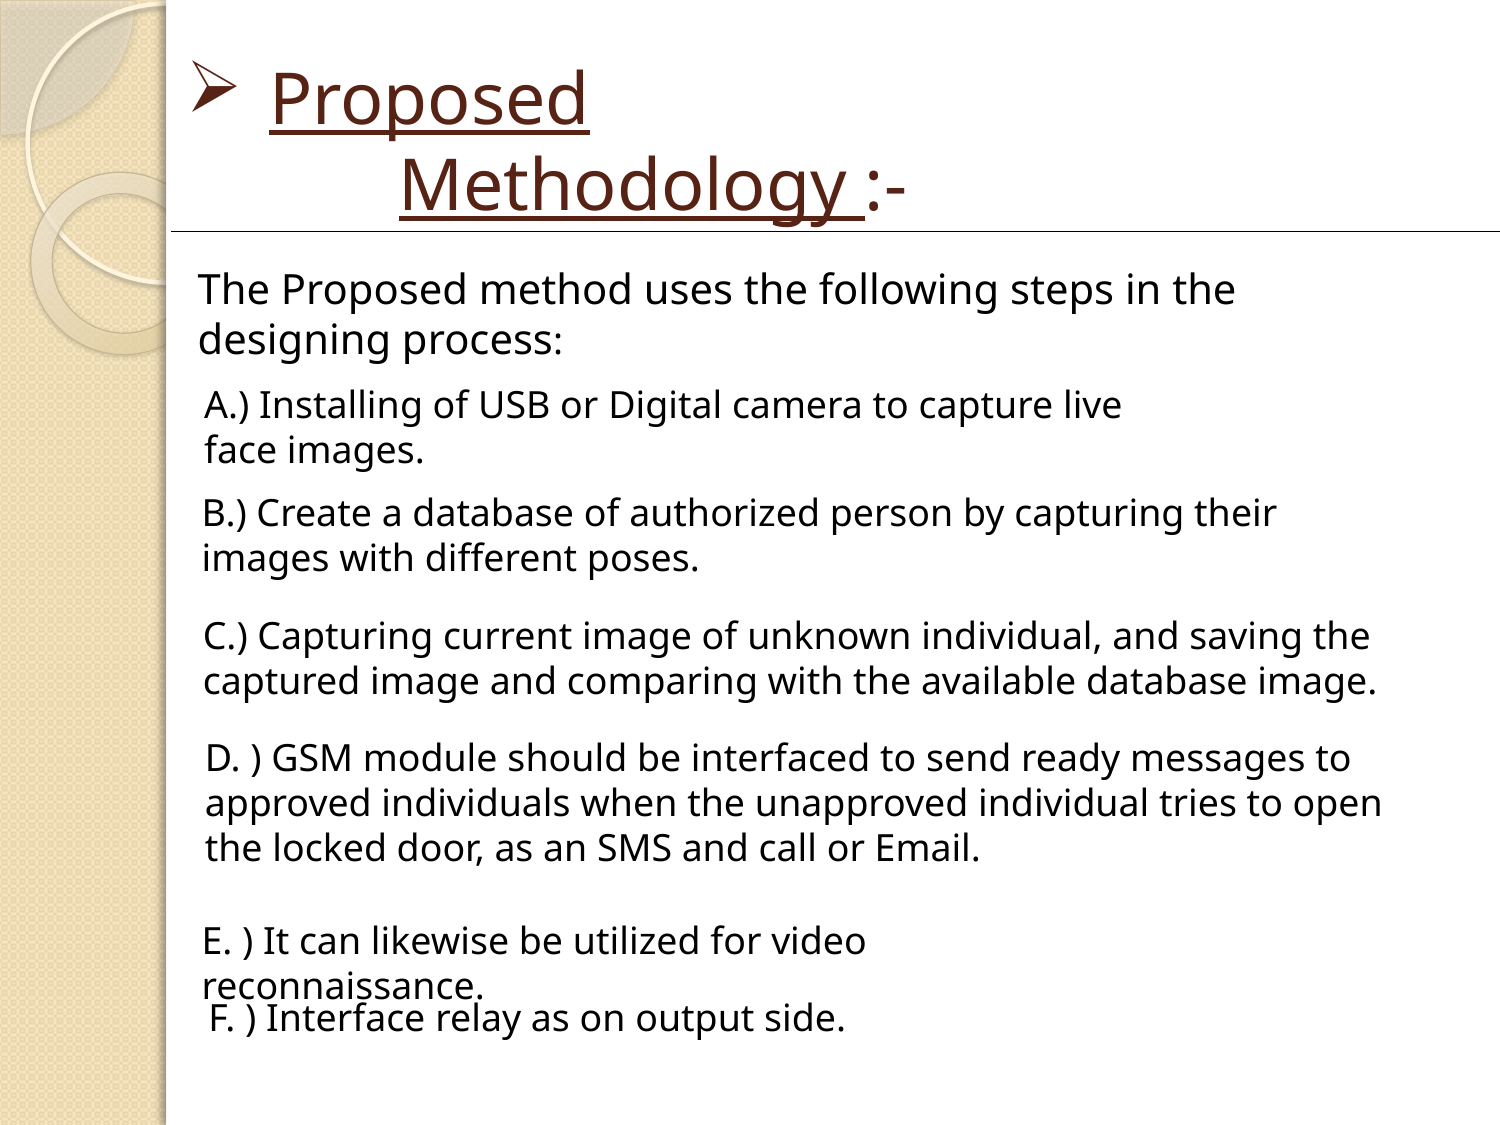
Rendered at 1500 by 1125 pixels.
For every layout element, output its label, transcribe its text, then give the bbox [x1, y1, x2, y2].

text_box D. ) GSM module should be interfaced to send ready messages to approved individuals when the unapproved individual tries to open the locked door, as an SMS and call or Email. [190, 726, 1407, 877]
text_box C.) Capturing current image of unknown individual, and saving the captured image and comparing with the available database image. [188, 604, 1441, 709]
text_box B.) Create a database of authorized person by capturing their images with different poses. [186, 481, 1404, 587]
text_box A.) Installing of USB or Digital camera to capture live face images. [189, 373, 1206, 479]
text_box The Proposed method uses the following steps in the designing process: [182, 255, 1329, 371]
text_box E. ) It can likewise be utilized for video reconnaissance. [186, 909, 1144, 1015]
title Proposed Methodology :- [171, 45, 1466, 231]
text_box F. ) Interface relay as on output side. [193, 986, 946, 1046]
